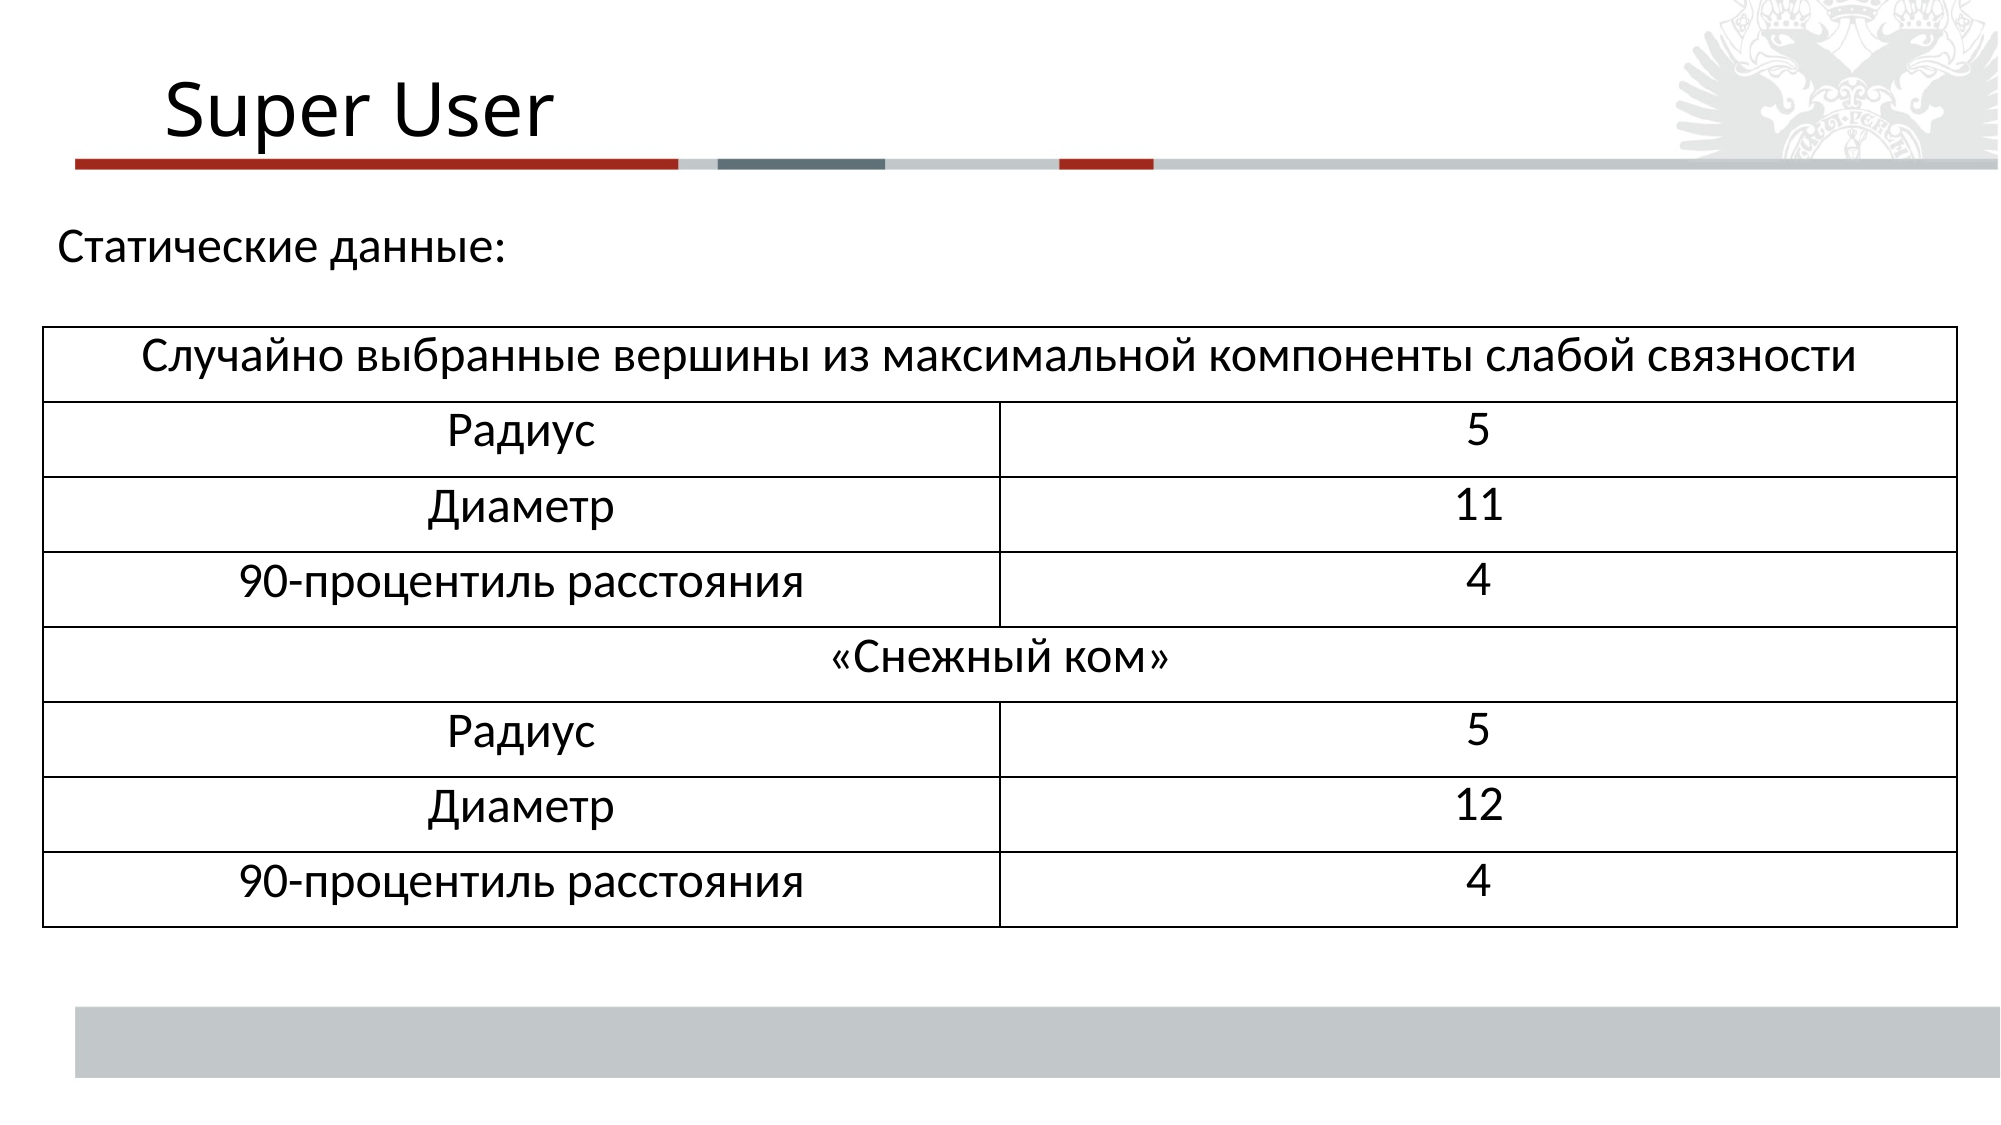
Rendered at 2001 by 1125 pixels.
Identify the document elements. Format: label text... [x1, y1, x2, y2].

table_cell «Снежный ком» [44, 628, 1956, 701]
picture [0, 0, 2001, 1125]
table_cell 90-процентиль расстояния [44, 553, 999, 626]
table_cell 12 [1001, 778, 1956, 851]
table_cell Диаметр [44, 478, 999, 551]
table_cell 5 [1001, 403, 1956, 476]
text_box Статические данные: [42, 205, 1958, 281]
table_cell Диаметр [44, 778, 999, 851]
table_cell Радиус [44, 703, 999, 776]
table_cell Радиус [44, 403, 999, 476]
table_cell 5 [1001, 703, 1956, 776]
table_cell 4 [1001, 853, 1956, 926]
text_box Super User [0, 53, 1979, 159]
table_cell 90-процентиль расстояния [44, 853, 999, 926]
table_cell 11 [1001, 478, 1956, 551]
table_cell 4 [1001, 553, 1956, 626]
table_header Случайно выбранные вершины из максимальной компоненты слабой связности [44, 328, 1956, 401]
